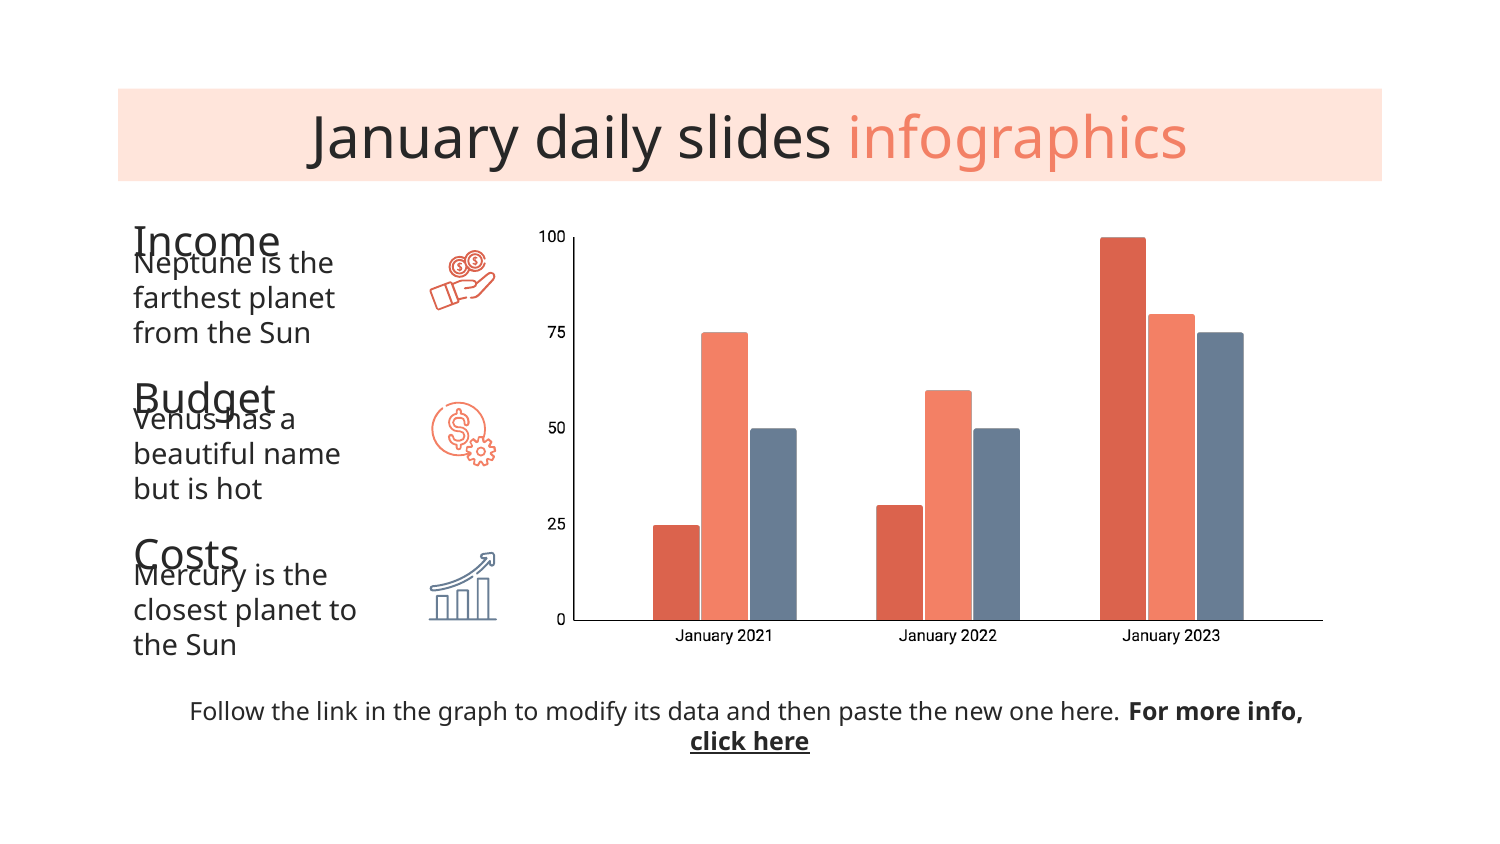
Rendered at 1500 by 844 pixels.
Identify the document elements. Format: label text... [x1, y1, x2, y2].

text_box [428, 249, 497, 311]
text_box Follow the link in the graph to modify its data and then paste the new one here. For more info, click here [118, 714, 1382, 740]
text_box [117, 217, 410, 330]
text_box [117, 530, 410, 643]
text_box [431, 401, 497, 467]
title January daily slides infographics [118, 88, 1382, 182]
picture [515, 206, 1345, 667]
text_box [428, 551, 498, 621]
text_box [117, 373, 410, 486]
